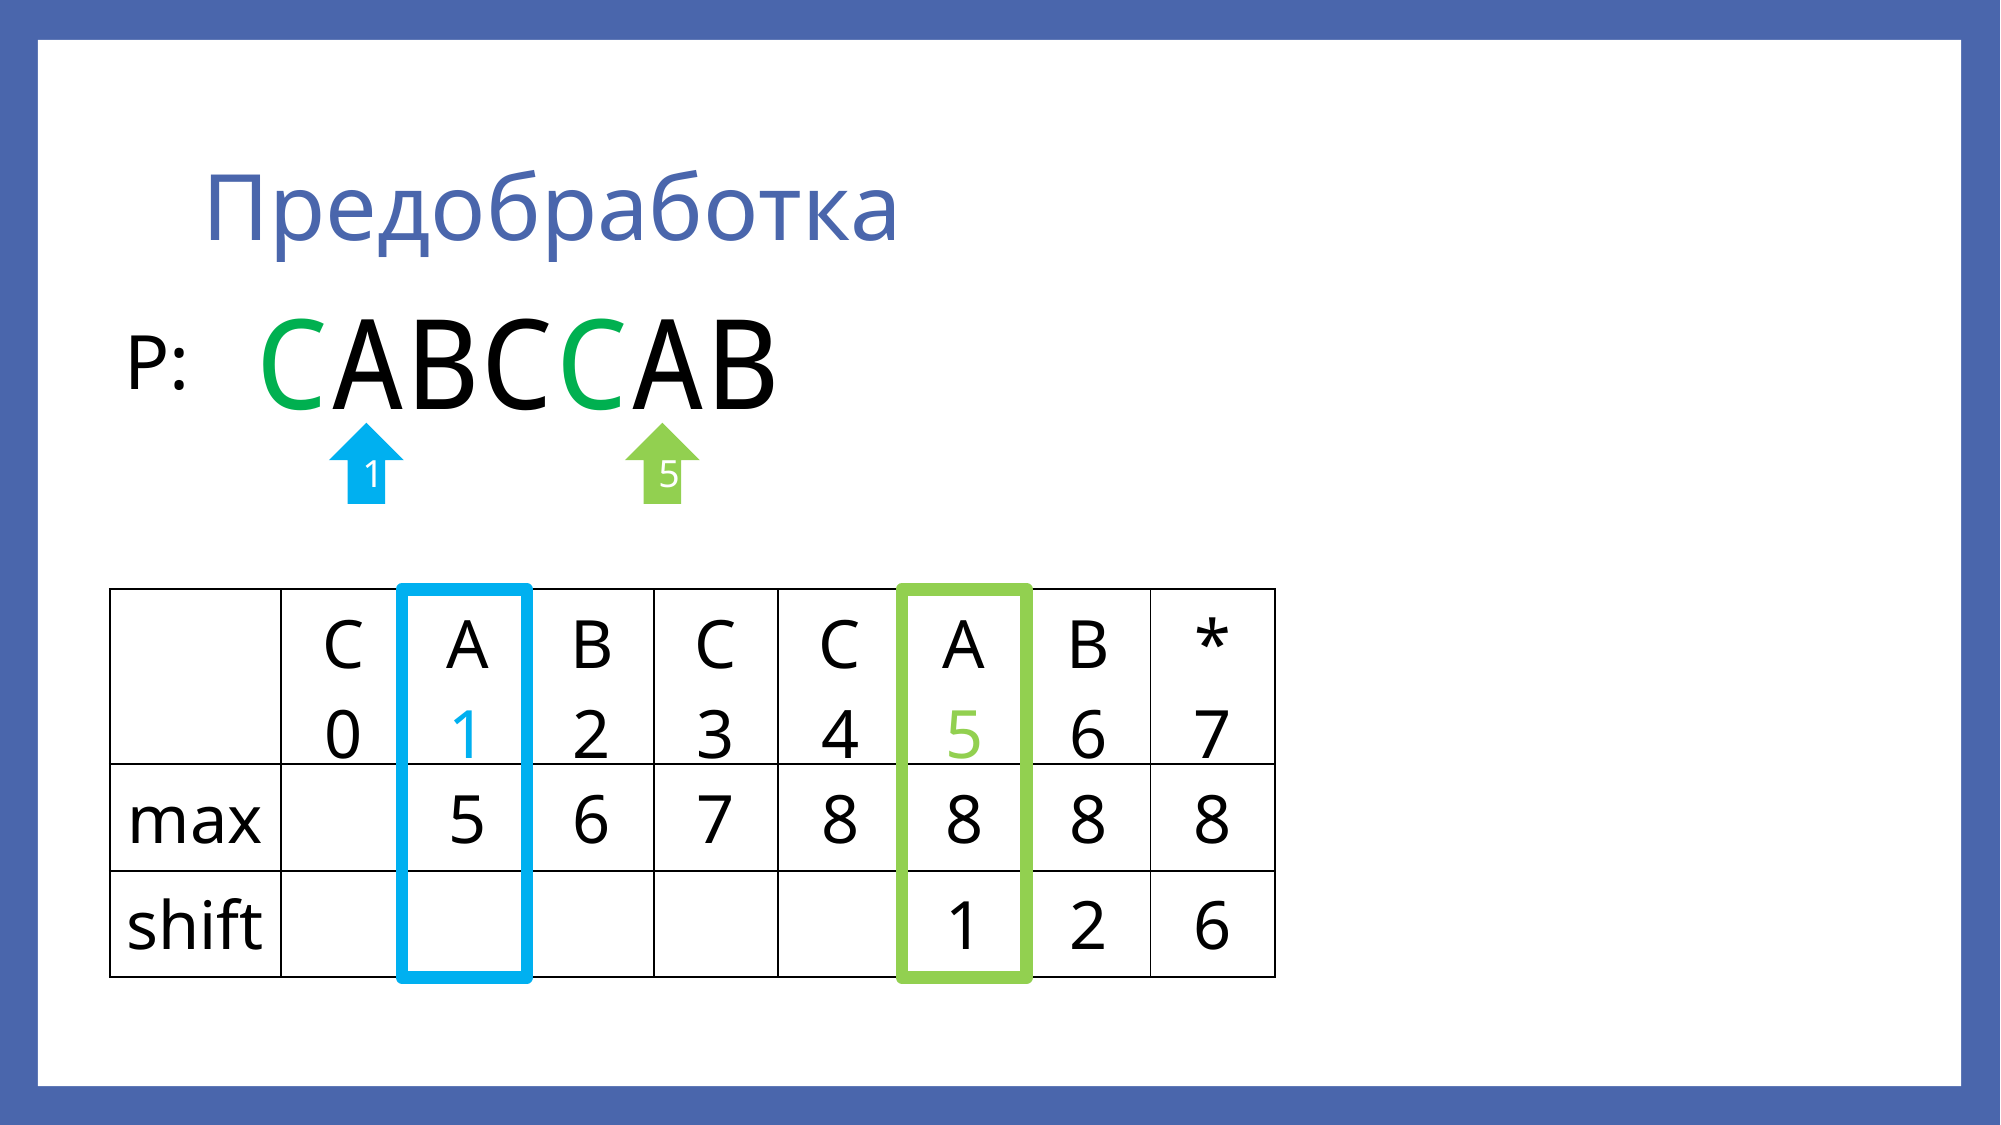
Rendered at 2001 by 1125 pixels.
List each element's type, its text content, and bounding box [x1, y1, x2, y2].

table_cell max [111, 765, 280, 870]
table_cell 6 [1151, 872, 1274, 976]
table_cell shift [111, 872, 280, 976]
text_box P: [109, 307, 211, 413]
table_cell 8 [779, 765, 900, 870]
title Предобработка [187, 99, 1808, 323]
table_cell 6 [530, 765, 653, 870]
table_header B 2 [530, 590, 653, 763]
table_cell [530, 872, 653, 976]
table_header C 4 [779, 590, 900, 763]
table_cell [282, 872, 400, 976]
text_box [900, 588, 1028, 979]
table_cell [655, 872, 777, 976]
table_header * 7 [1151, 590, 1274, 763]
table_header [111, 590, 280, 763]
table_cell 2 [1028, 872, 1150, 976]
table_cell [282, 765, 400, 870]
table_cell 8 [1028, 765, 1150, 870]
table_cell [779, 872, 900, 976]
text_box [400, 588, 528, 979]
table_header B 6 [1028, 590, 1150, 763]
text_box CABCCAB [240, 277, 1082, 442]
text_box 1 [327, 421, 406, 506]
table_header C 0 [282, 590, 400, 763]
table_cell 7 [655, 765, 777, 870]
table_cell 8 [1151, 765, 1274, 870]
text_box 5 [623, 421, 702, 506]
table_header C 3 [655, 590, 777, 763]
